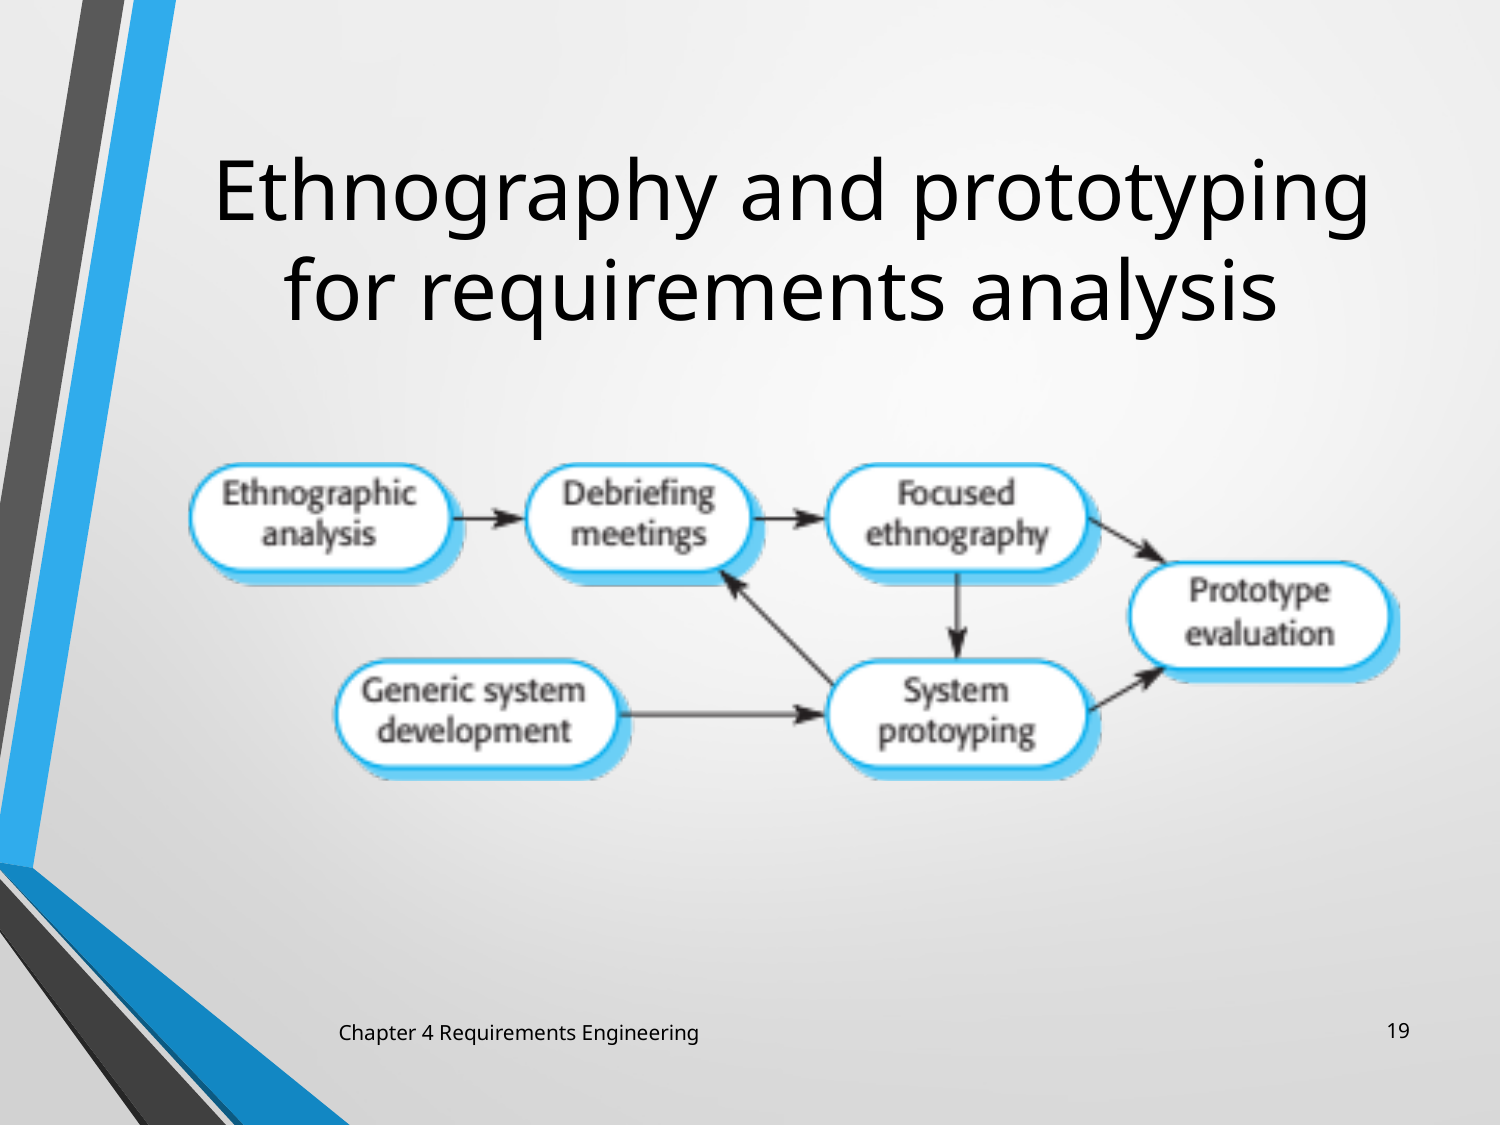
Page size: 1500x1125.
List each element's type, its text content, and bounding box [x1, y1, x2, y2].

title Ethnography and prototyping for requirements analysis [161, 75, 1425, 400]
footer Chapter 4 Requirements Engineering [323, 1001, 1196, 1062]
slide_number 19 [1354, 1001, 1425, 1062]
picture [187, 462, 1401, 781]
